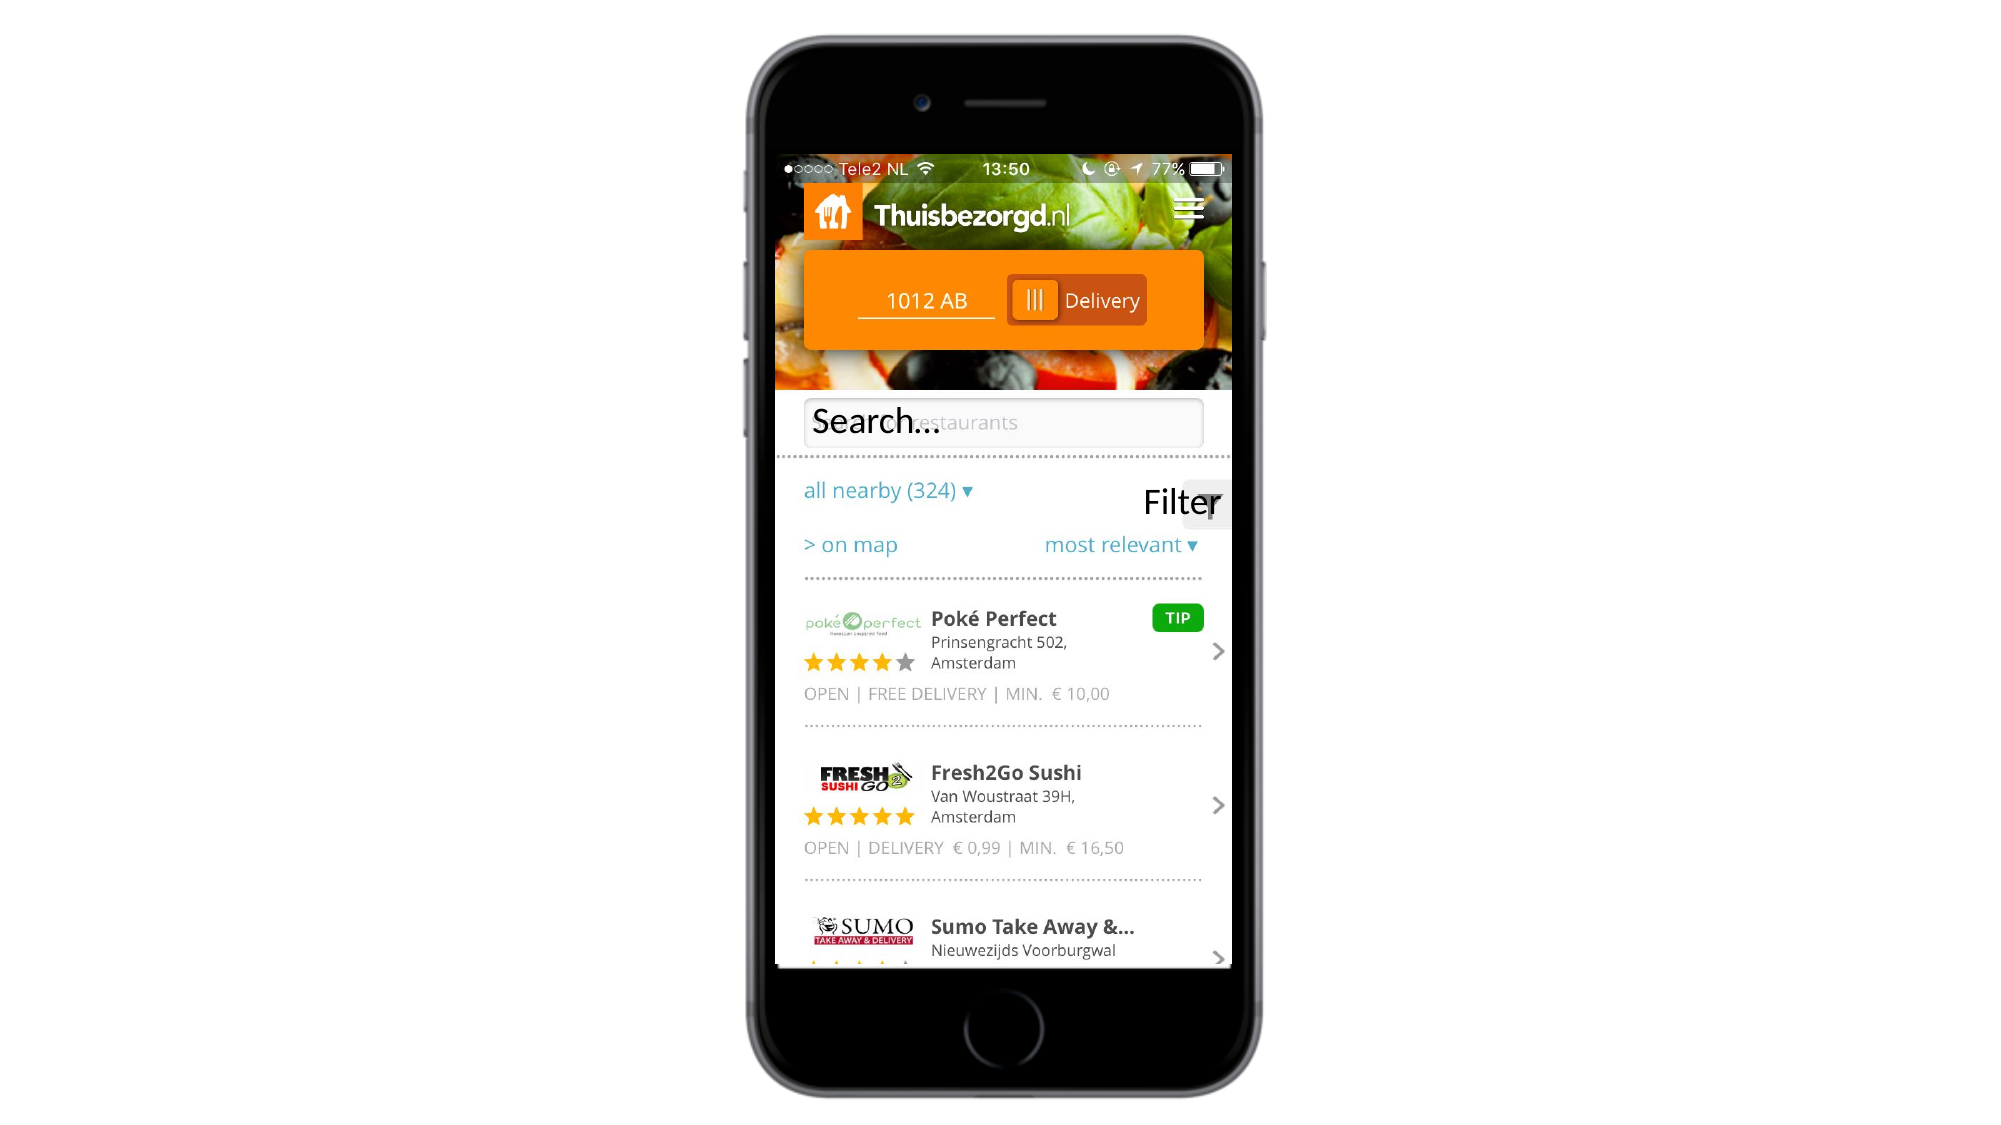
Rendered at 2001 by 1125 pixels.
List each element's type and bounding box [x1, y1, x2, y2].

picture [365, 0, 1676, 1125]
